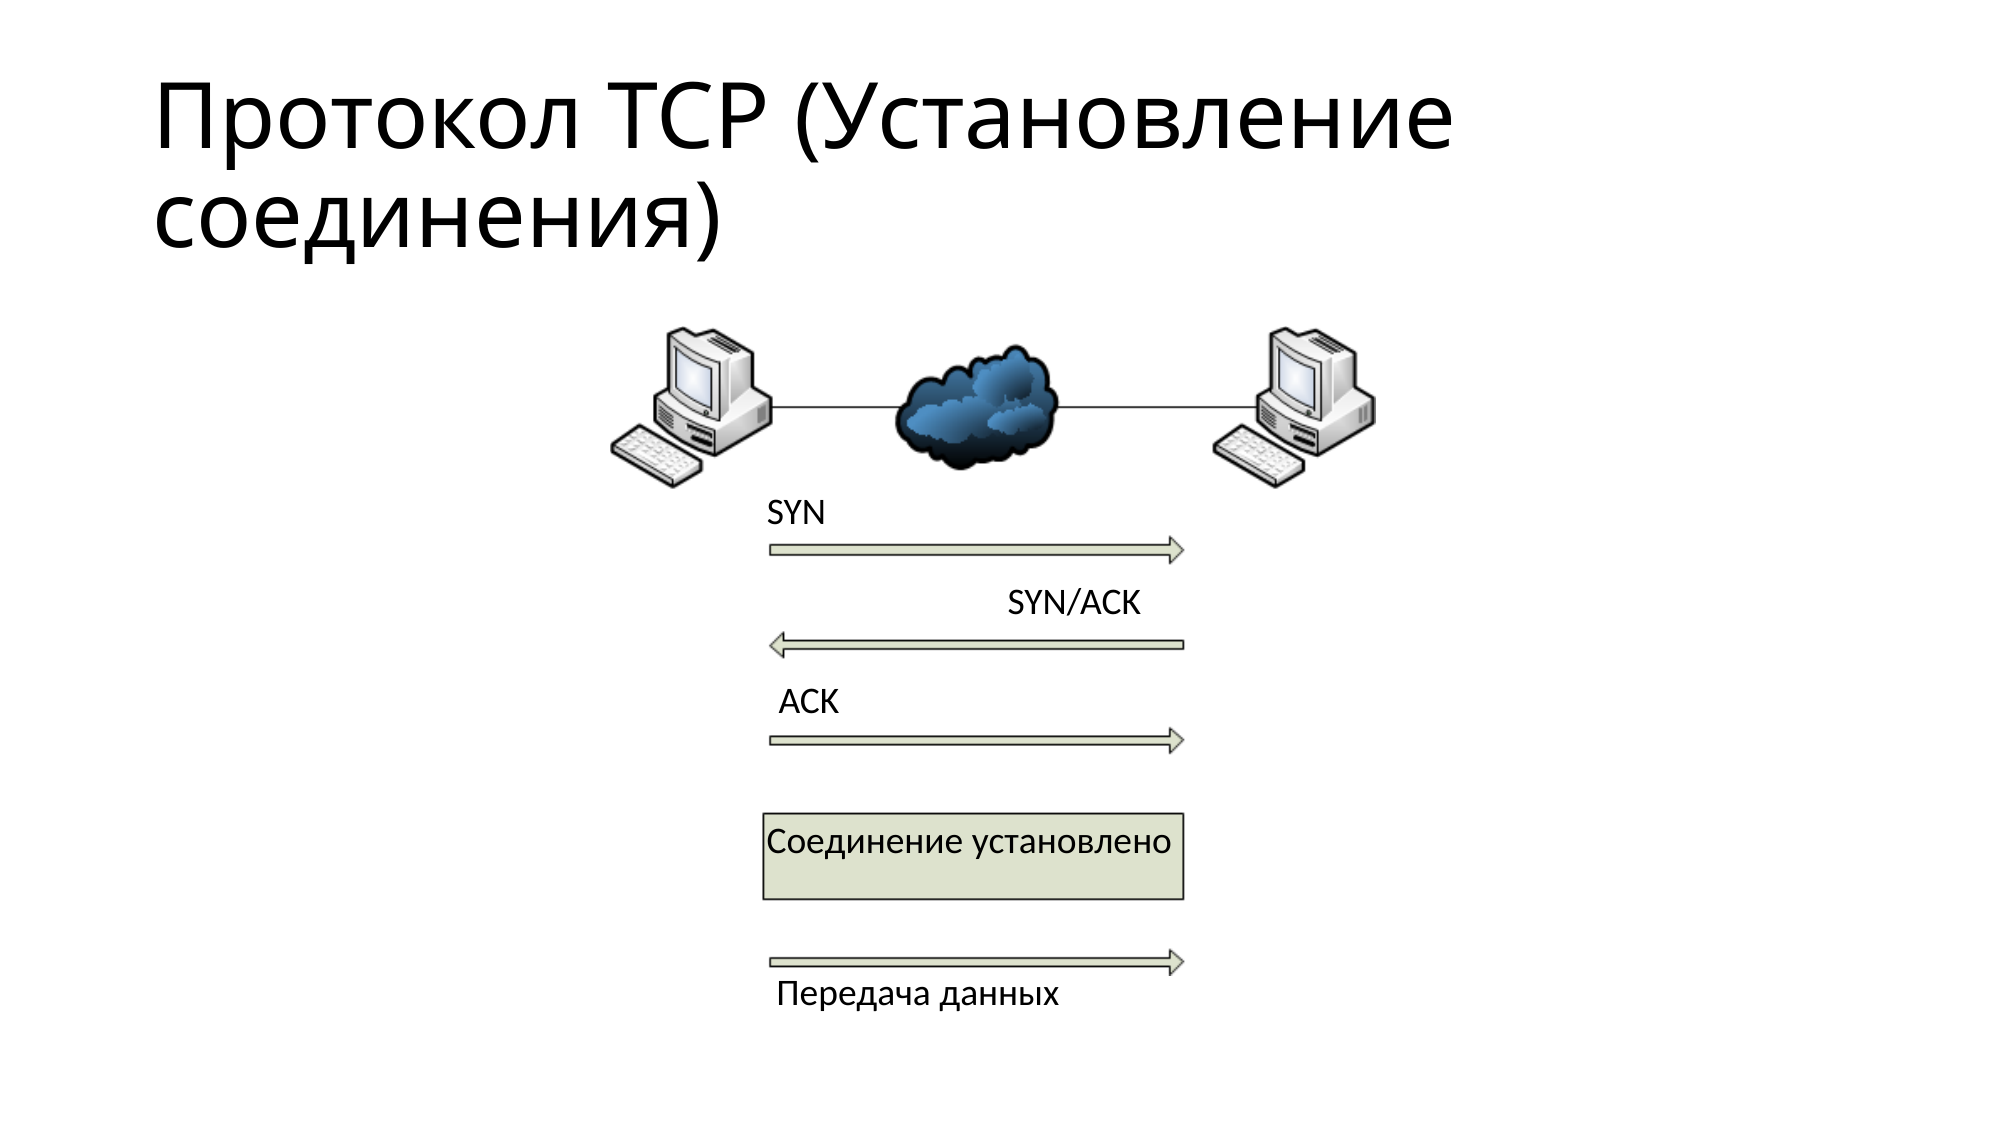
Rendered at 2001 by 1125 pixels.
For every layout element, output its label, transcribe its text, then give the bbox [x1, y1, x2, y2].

title Протокол TCP (Установление соединения) [137, 59, 1863, 278]
text_box Передача данных [761, 976, 1075, 1021]
picture [610, 326, 1376, 976]
